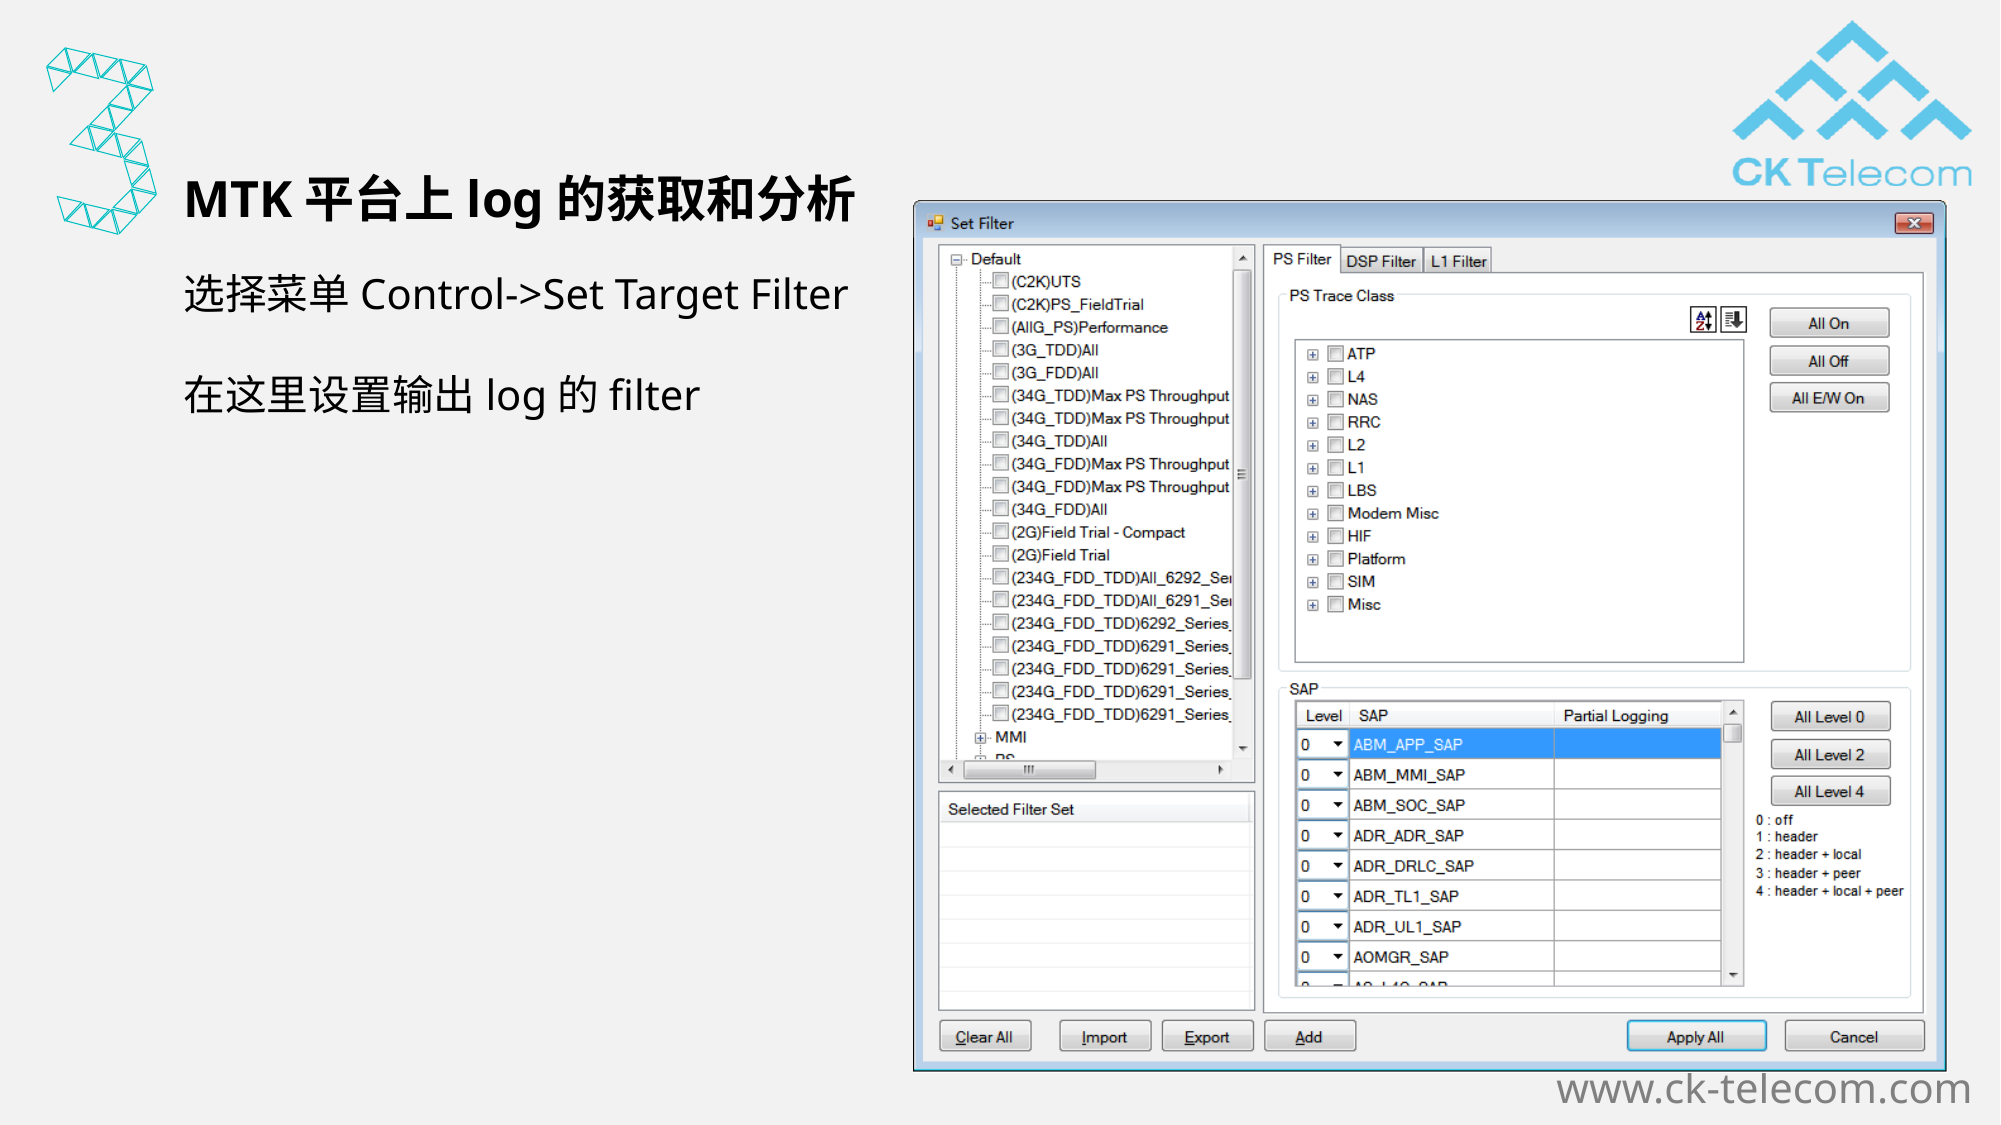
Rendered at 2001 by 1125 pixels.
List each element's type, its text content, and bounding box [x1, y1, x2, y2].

picture [1732, 20, 1972, 187]
picture [913, 200, 1948, 1073]
list MTK平台上log的获取和分析 [168, 141, 912, 208]
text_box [49, 44, 160, 240]
text_box 选择菜单Control->Set Target Filter 在这里设置输出log的filter [168, 260, 888, 426]
text_box www.ck-telecom.com [1541, 1054, 1988, 1120]
